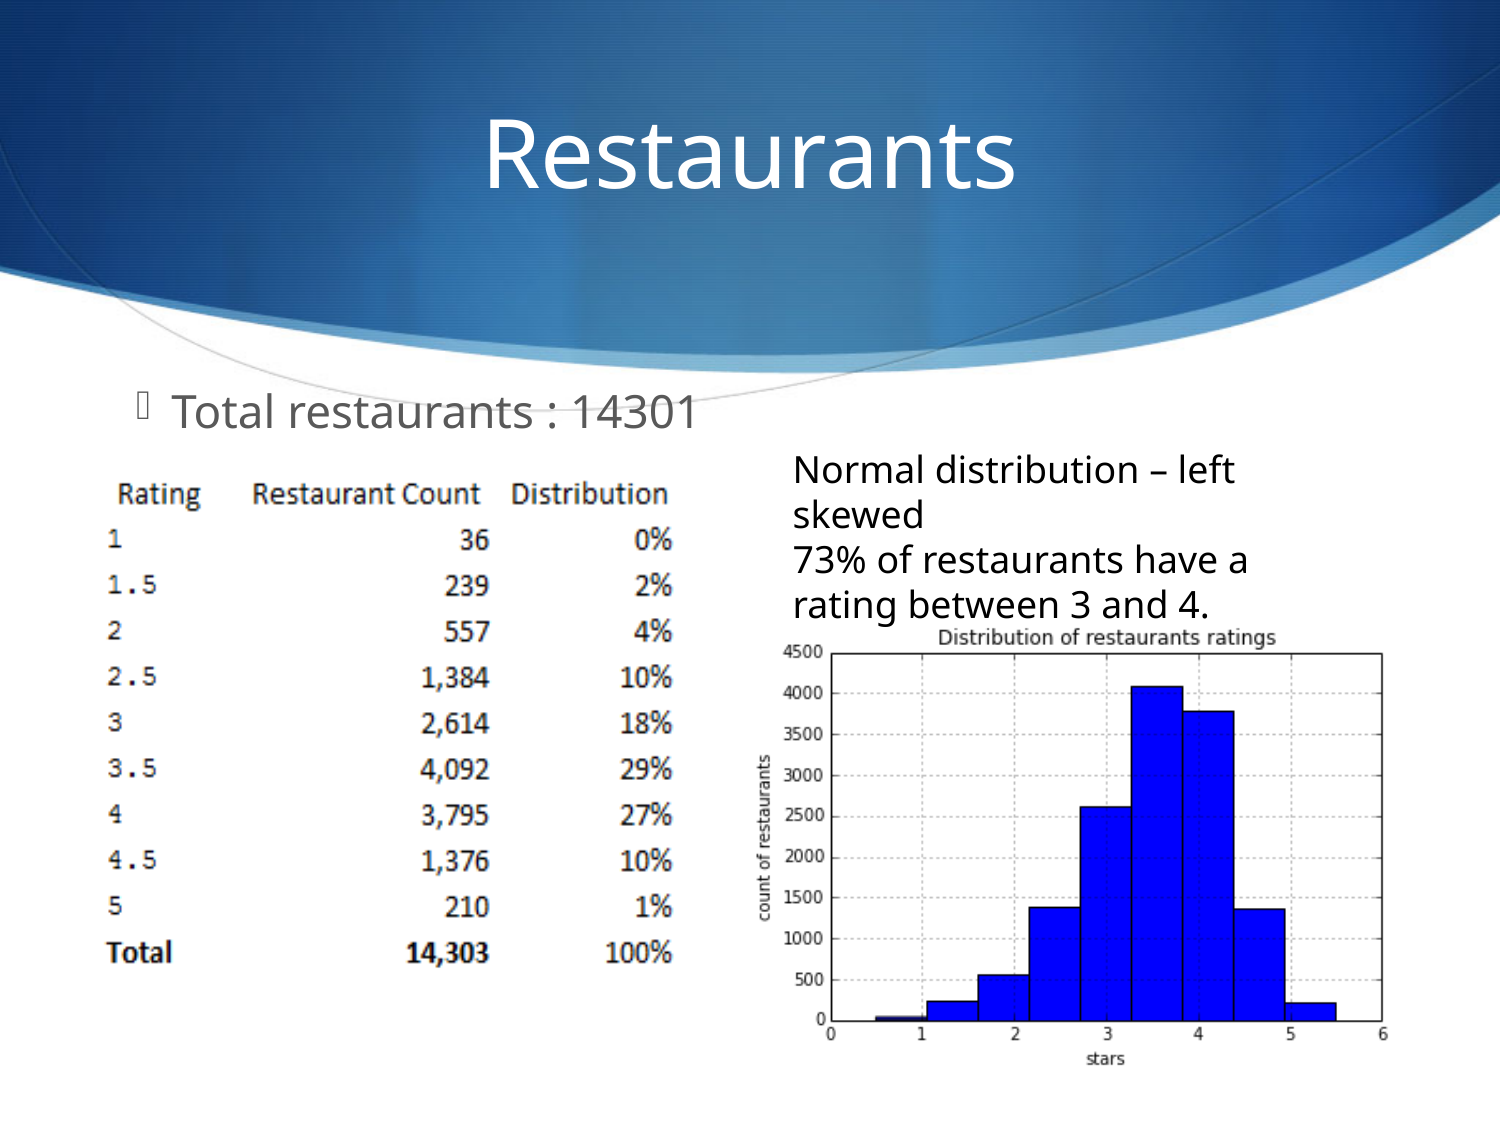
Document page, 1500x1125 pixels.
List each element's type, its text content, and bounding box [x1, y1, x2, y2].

text_box Restaurants [74, 56, 1425, 244]
picture [0, 0, 1500, 1125]
text_box Total restaurants : 14301 [121, 374, 1379, 991]
text_box Normal distribution – left skewed 73% of restaurants have a rating between 3 and 4. [777, 438, 1379, 615]
